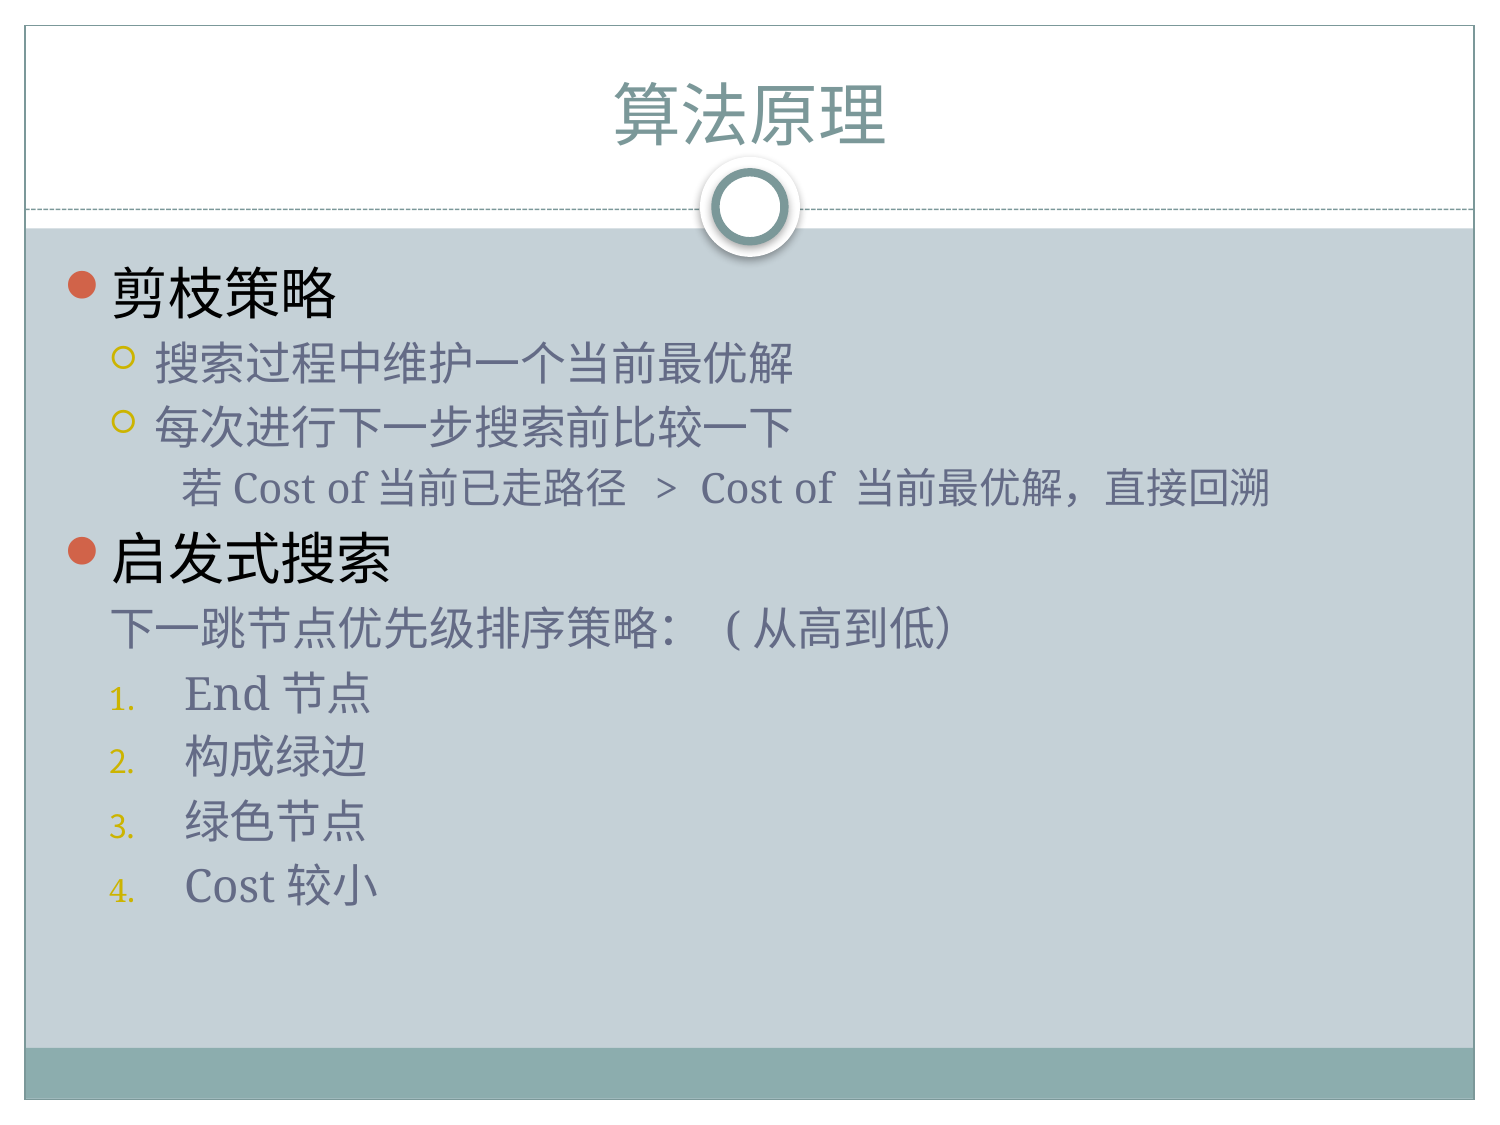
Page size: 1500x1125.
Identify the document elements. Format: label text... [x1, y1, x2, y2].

list 剪枝策略 搜索过程中维护一个当前最优解 每次进行下一步搜索前比较一下 若Cost of当前已走路径 > Cost of 当前最优解，直接回溯 启发式搜索 下一跳节点优先级排序策略： (从高到低） End节点 构成绿边 绿色节点 Cost较小 [49, 250, 1445, 1001]
title 算法原理 [49, 37, 1450, 162]
